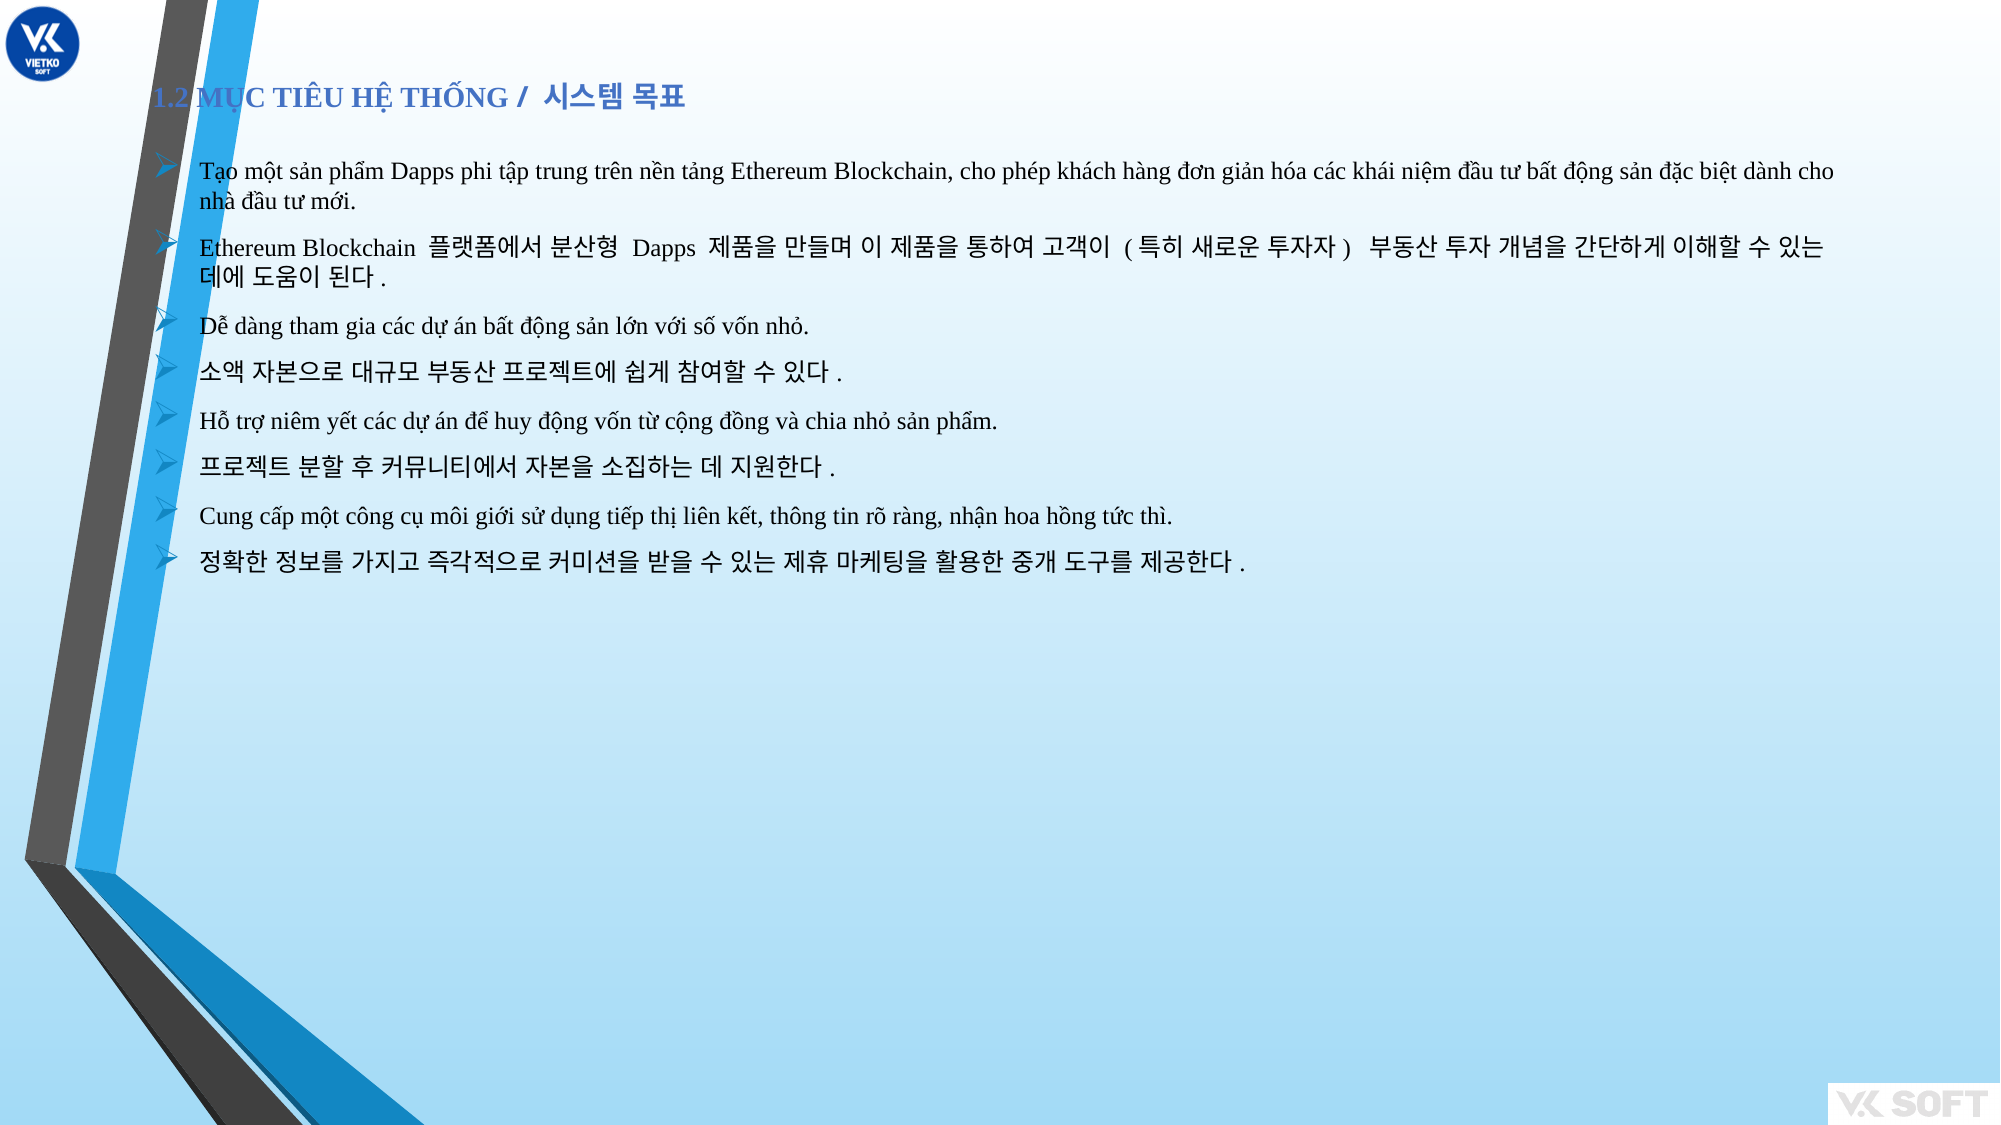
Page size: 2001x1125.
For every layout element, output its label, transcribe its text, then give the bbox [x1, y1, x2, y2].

title 1.2 MỤC TIÊU HỆ THỐNG / 시스템 목표 [137, 59, 1863, 133]
list Tạo một sản phẩm Dapps phi tập trung trên nền tảng Ethereum Blockchain, cho phép khách hàng đơn giản hóa các khái niệm đầu tư bất động sản đặc biệt dành cho nhà đầu tư mới. Ethereum Blockchain 플랫폼에서 분산형 Dapps 제품을 만들며 이 제품을 통하여 고객이 (특히 새로운 투자자) 부동산 투자 개념을 간단하게 이해할 수 있는 데에 도움이 된다. Dễ dàng tham gia các dự án bất động sản lớn với số vốn nhỏ. 소액 자본으로 대규모 부동산 프로젝트에 쉽게 참여할 수 있다. Hỗ trợ niêm yết các dự án để huy động vốn từ cộng đồng và chia nhỏ sản phẩm. 프로젝트 분할 후 커뮤니티에서 자본을 소집하는 데 지원한다. Cung cấp một công cụ môi giới sử dụng tiếp thị liên kết, thông tin rõ ràng, nhận hoa hồng tức thì. 정확한 정보를 가지고 즉각적으로 커미션을 받을 수 있는 제휴 마케팅을 활용한 중개 도구를 제공한다. [137, 218, 1863, 608]
picture [1828, 1082, 2000, 1125]
picture [0, 0, 90, 87]
